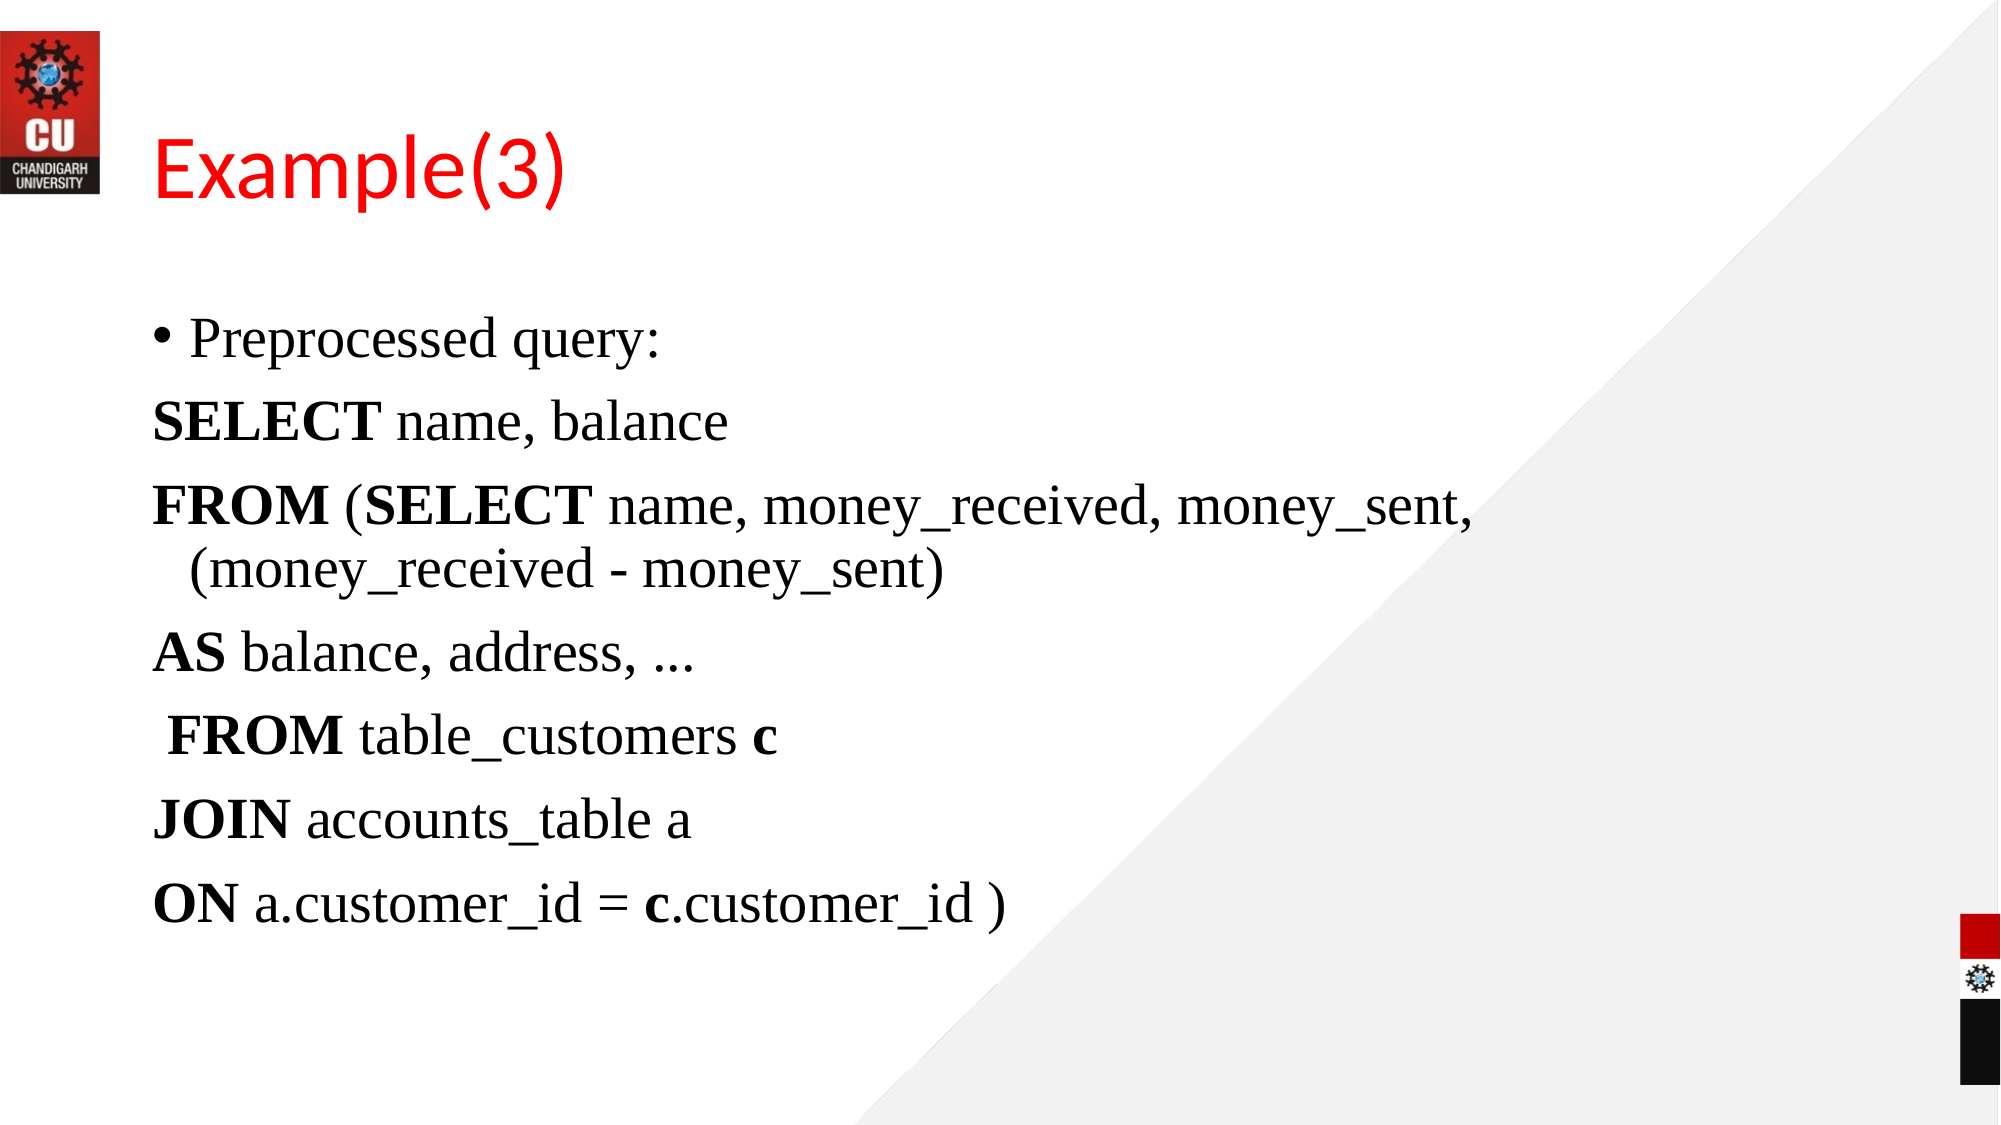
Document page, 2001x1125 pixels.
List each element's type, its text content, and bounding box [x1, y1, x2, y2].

list Preprocessed query: SELECT name, balance FROM (SELECT name, money_received, money_sent, (money_received - money_sent) AS balance, address, ... FROM table_customers c JOIN accounts_table a ON a.customer_id = c.customer_id ) [137, 299, 1863, 1014]
title Example(3) [137, 59, 1863, 278]
picture [0, 0, 2001, 1125]
